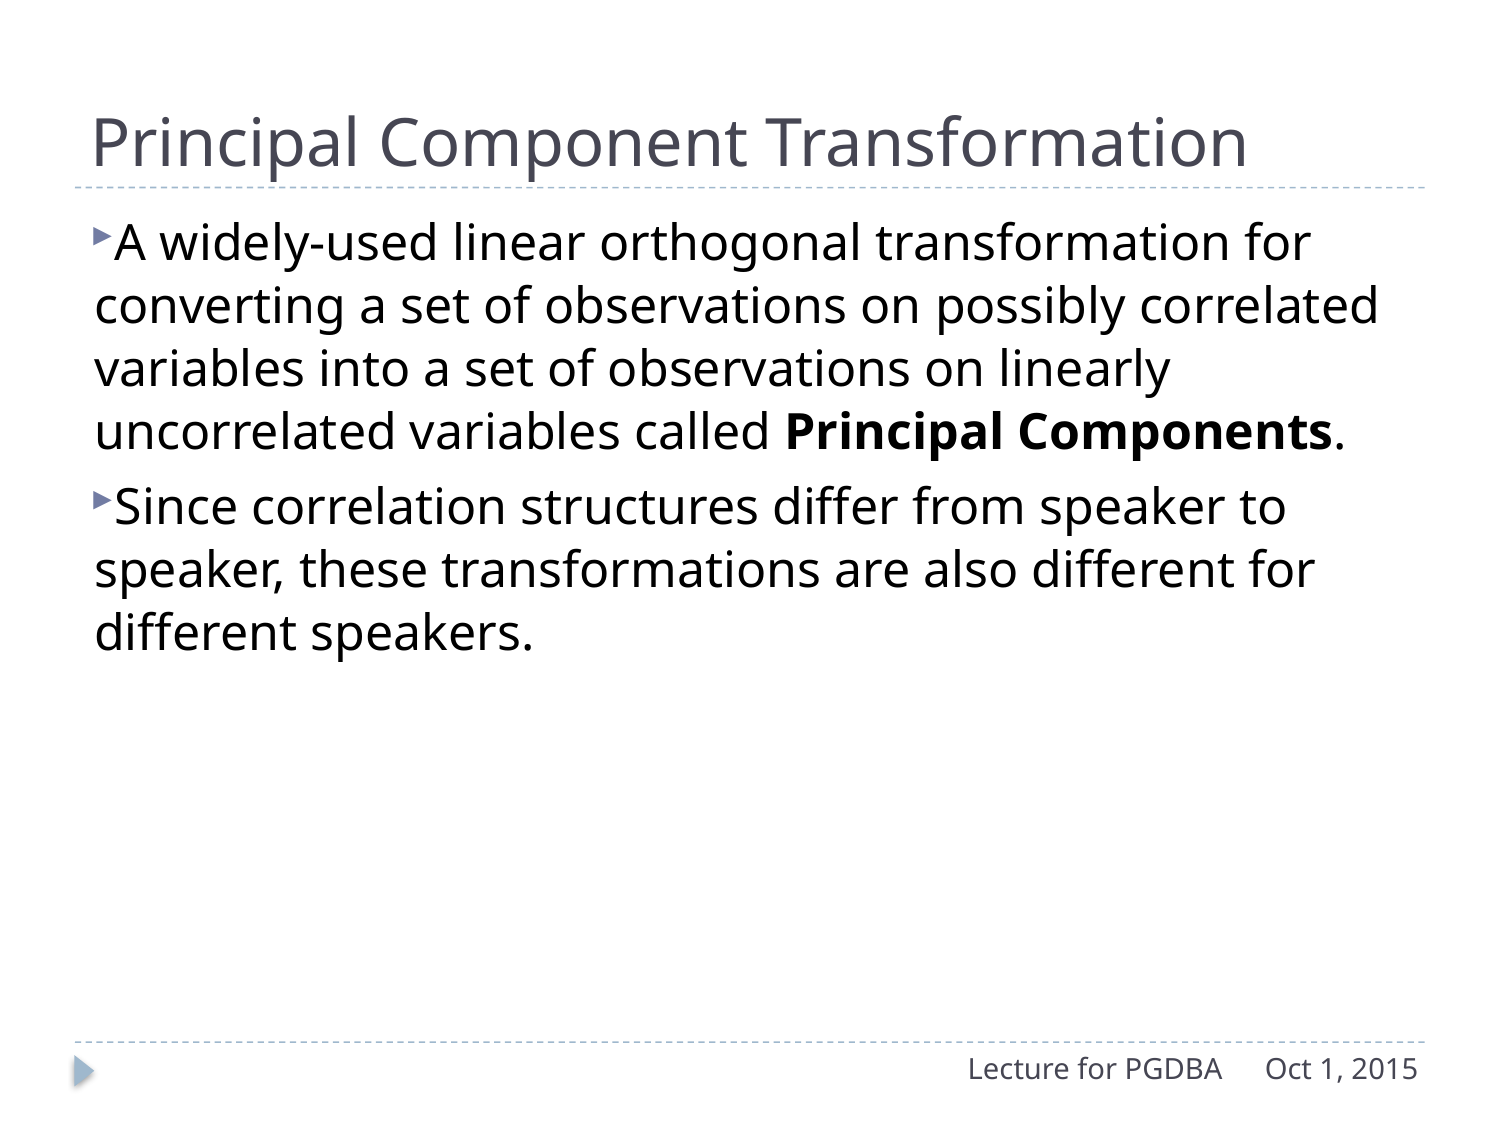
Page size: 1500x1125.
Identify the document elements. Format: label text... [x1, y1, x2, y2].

title Principal Component Transformation [74, 24, 1426, 188]
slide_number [1250, 1042, 1463, 1103]
footer Lecture for PGDBA [187, 1042, 1238, 1103]
list A widely-used linear orthogonal transformation for converting a set of observations on possibly correlated variables into a set of observations on linearly uncorrelated variables called Principal Components. Since correlation structures differ from speaker to speaker, these transformations are also different for different speakers. [74, 199, 1426, 1011]
